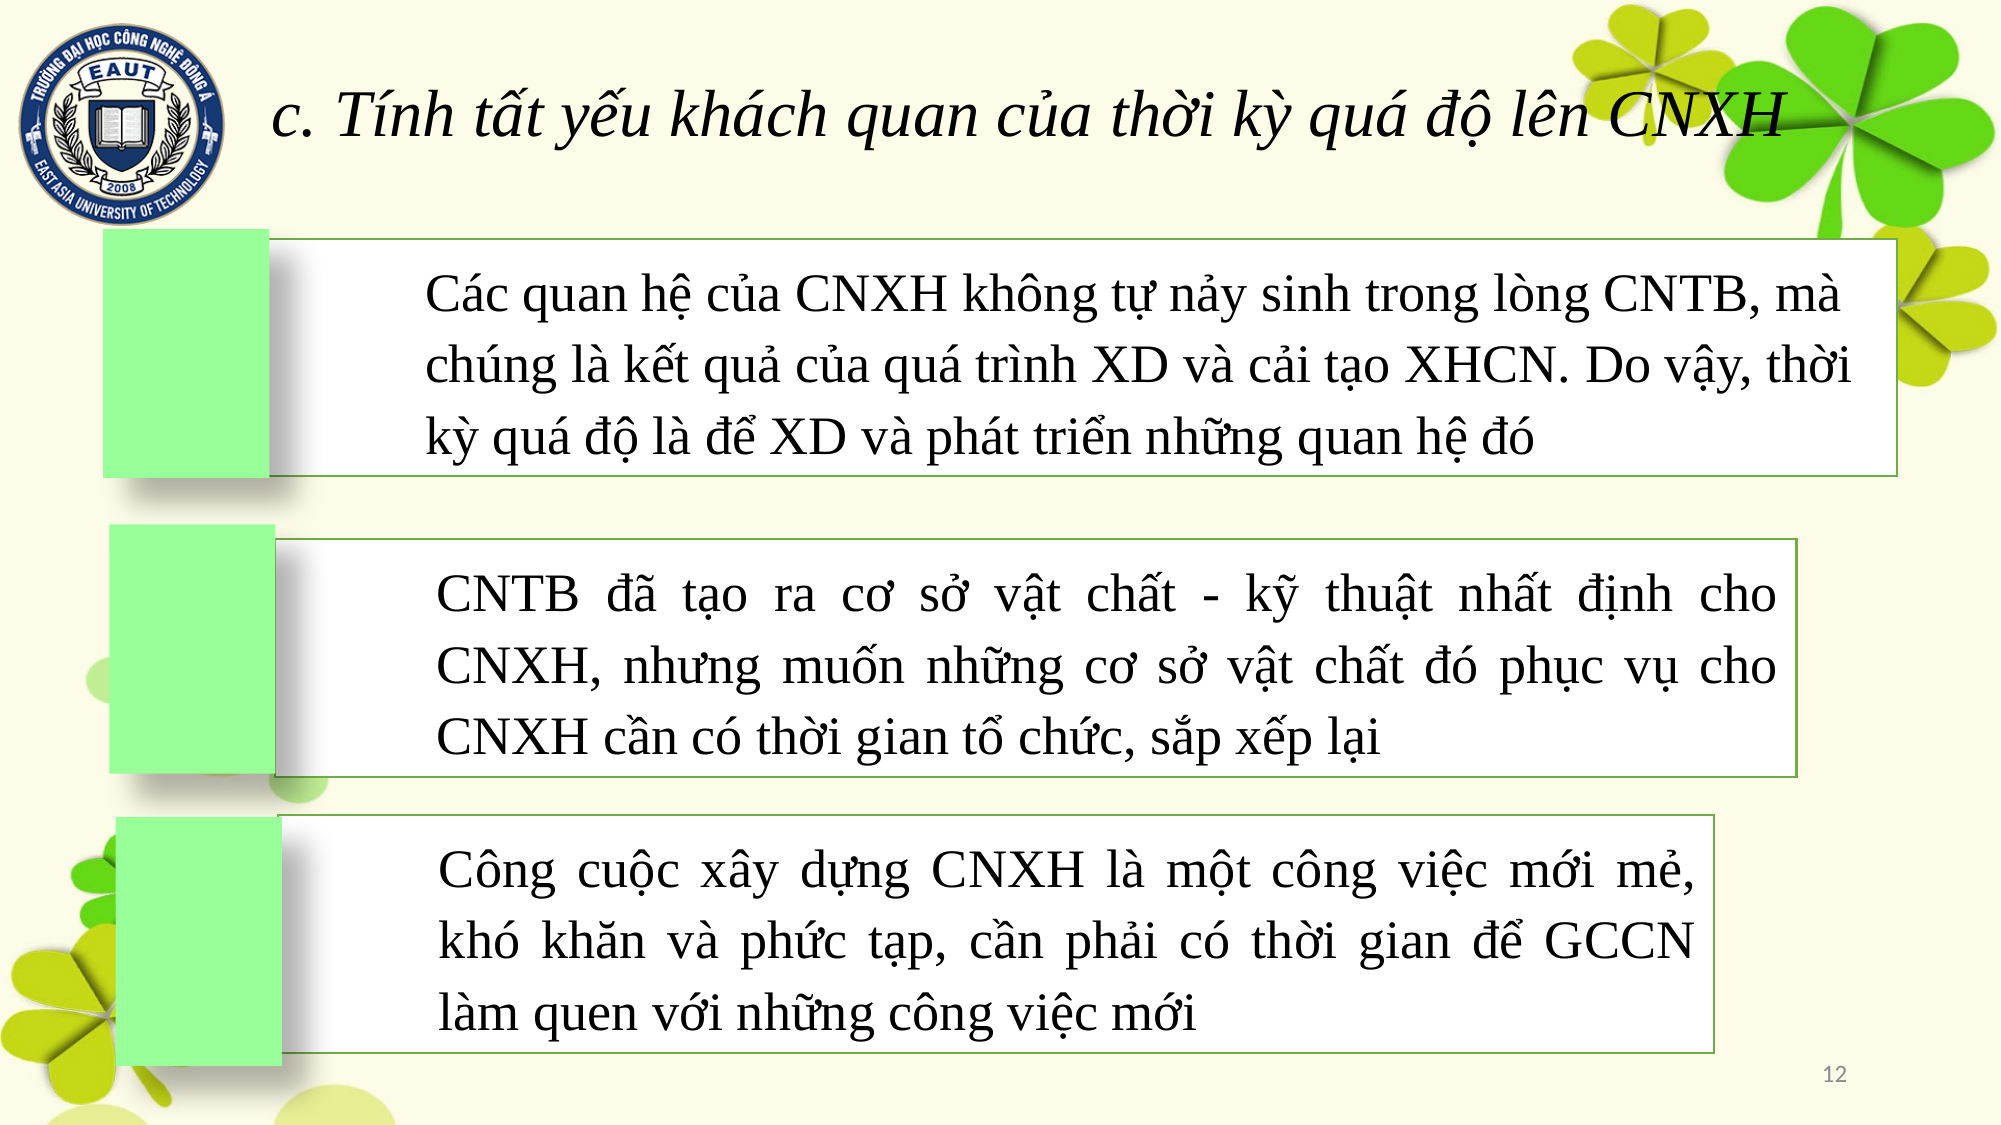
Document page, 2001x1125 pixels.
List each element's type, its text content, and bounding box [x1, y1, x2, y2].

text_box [38, 213, 1945, 1103]
picture [0, 0, 2001, 1125]
list c. Tính tất yếu khách quan của thời kỳ quá độ lên CNXH [167, 70, 1892, 213]
